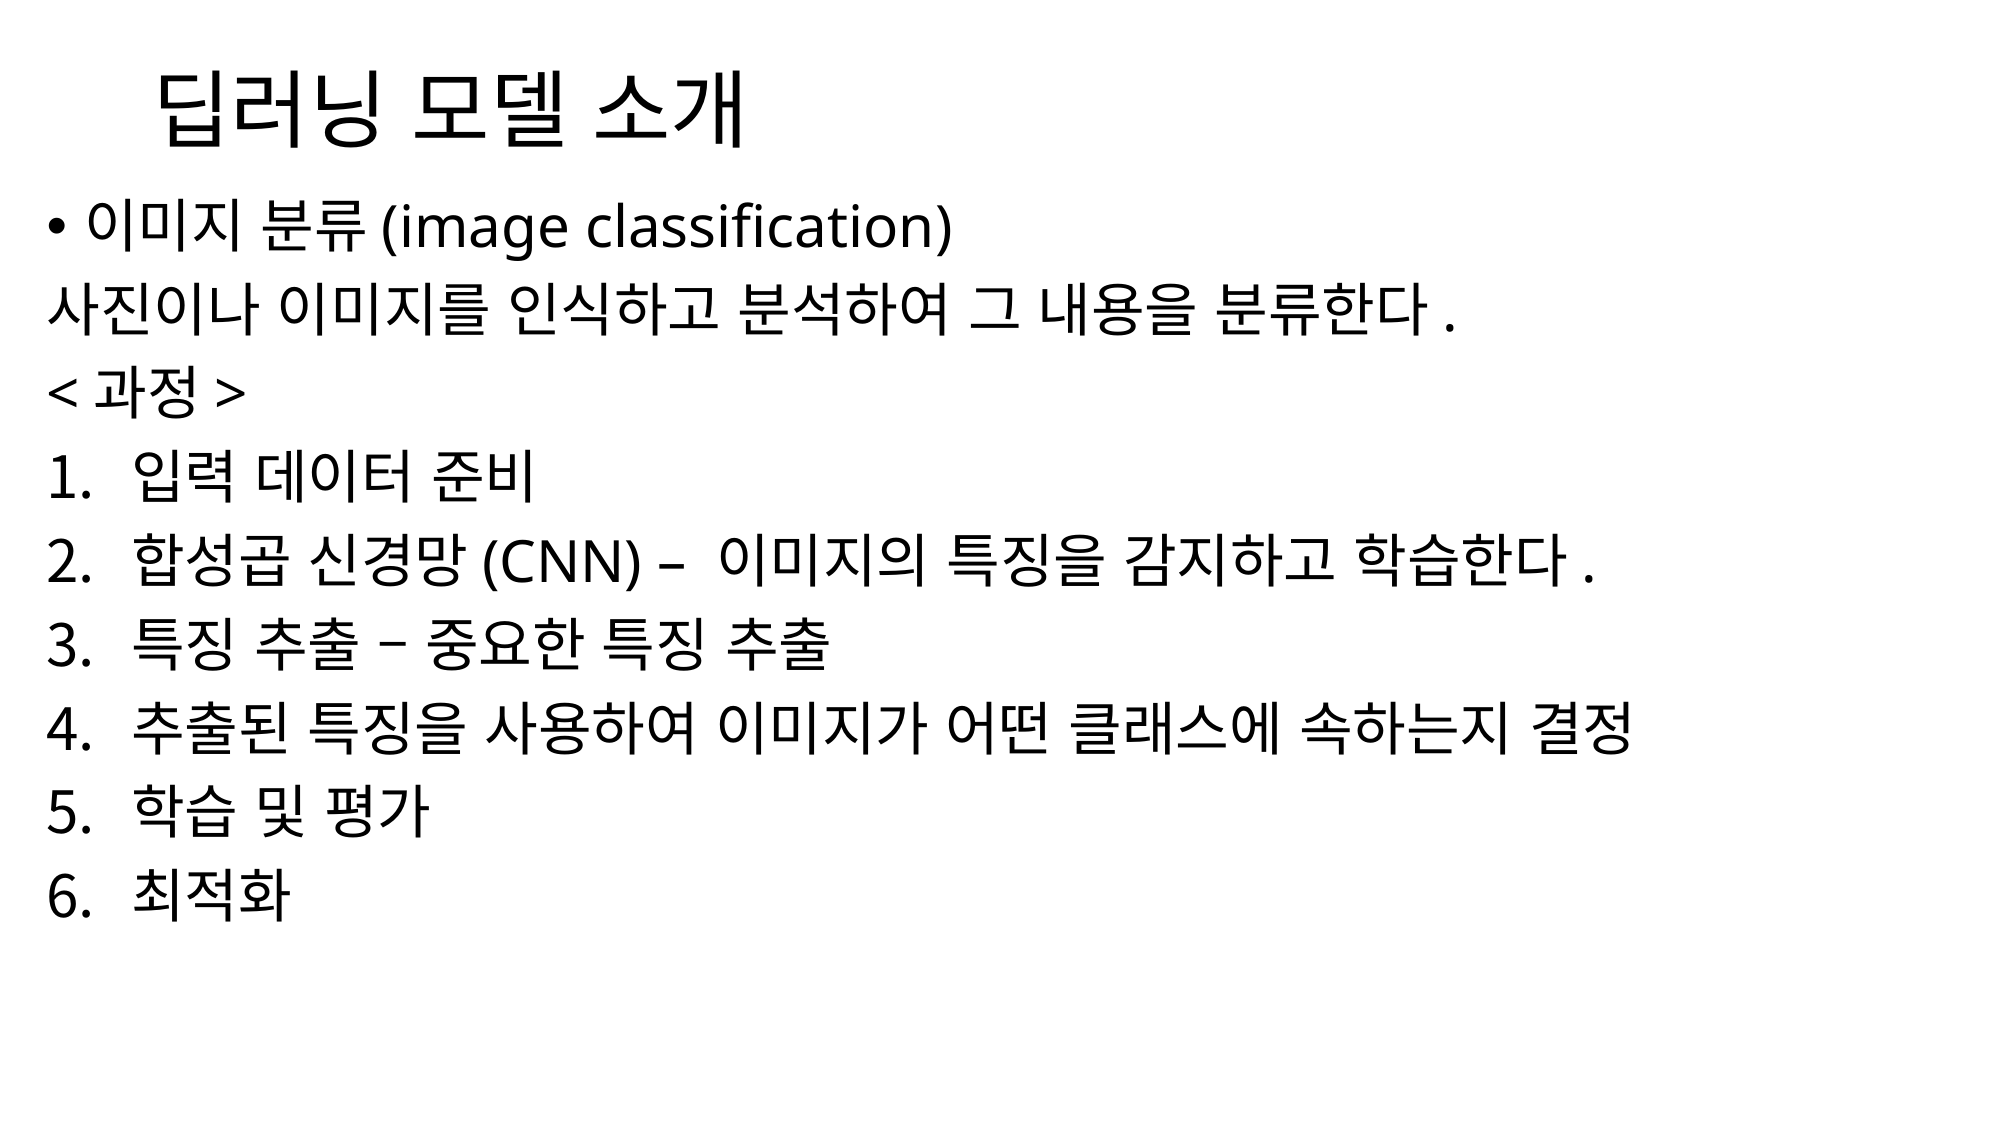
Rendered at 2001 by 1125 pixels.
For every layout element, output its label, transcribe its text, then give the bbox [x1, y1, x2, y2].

list 이미지 분류(image classification) 사진이나 이미지를 인식하고 분석하여 그 내용을 분류한다. <과정> 입력 데이터 준비 합성곱 신경망(CNN) – 이미지의 특징을 감지하고 학습한다. 특징 추출 – 중요한 특징 추출 추출된 특징을 사용하여 이미지가 어떤 클래스에 속하는지 결정 학습 및 평가 최적화 [31, 189, 1863, 1014]
title 딥러닝 모델 소개 [137, 59, 1863, 168]
